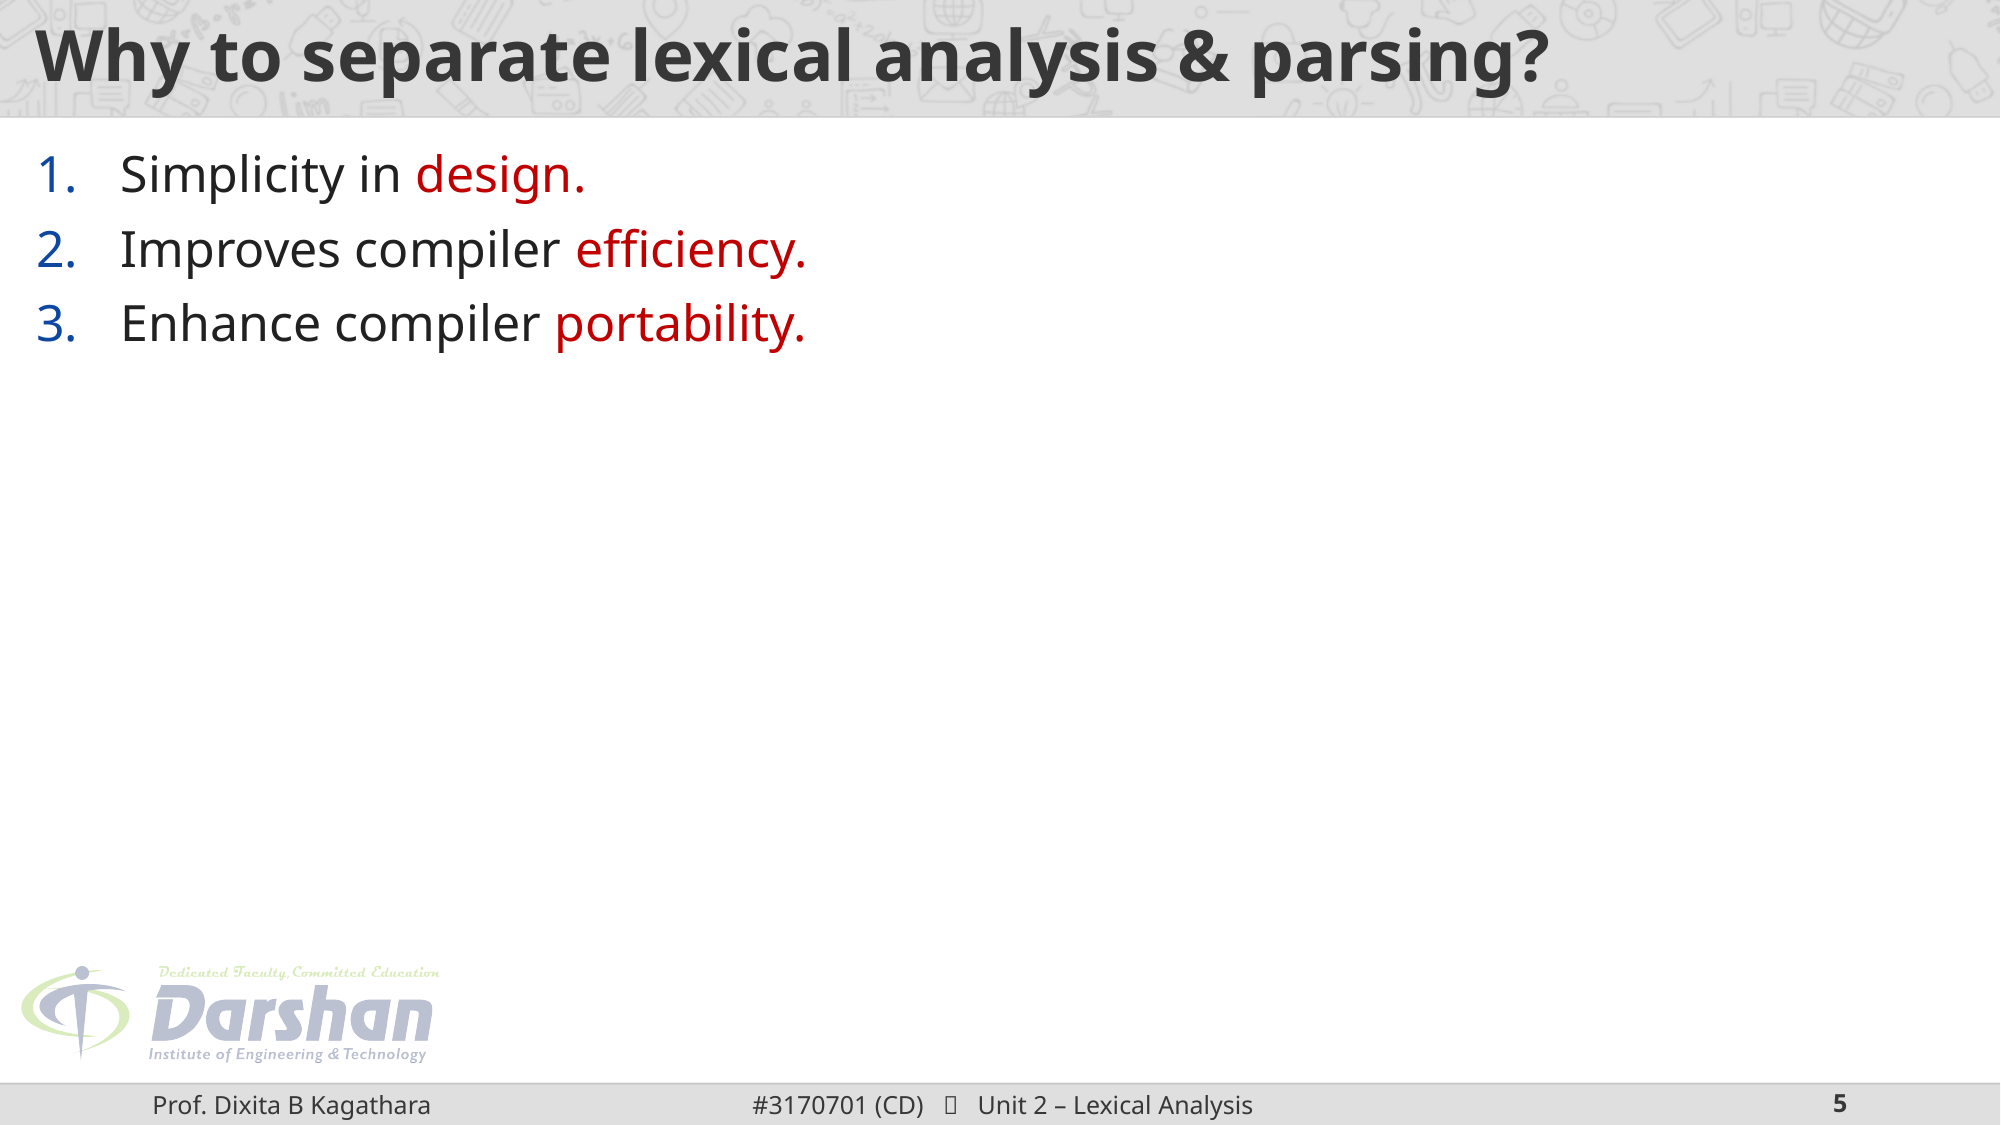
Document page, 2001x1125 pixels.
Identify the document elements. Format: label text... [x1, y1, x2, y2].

list Simplicity in design. Improves compiler efficiency. Enhance compiler portability. [21, 141, 1979, 1059]
title Why to separate lexical analysis & parsing? [0, 0, 2000, 117]
text_box 2 [21, 1059, 440, 1063]
